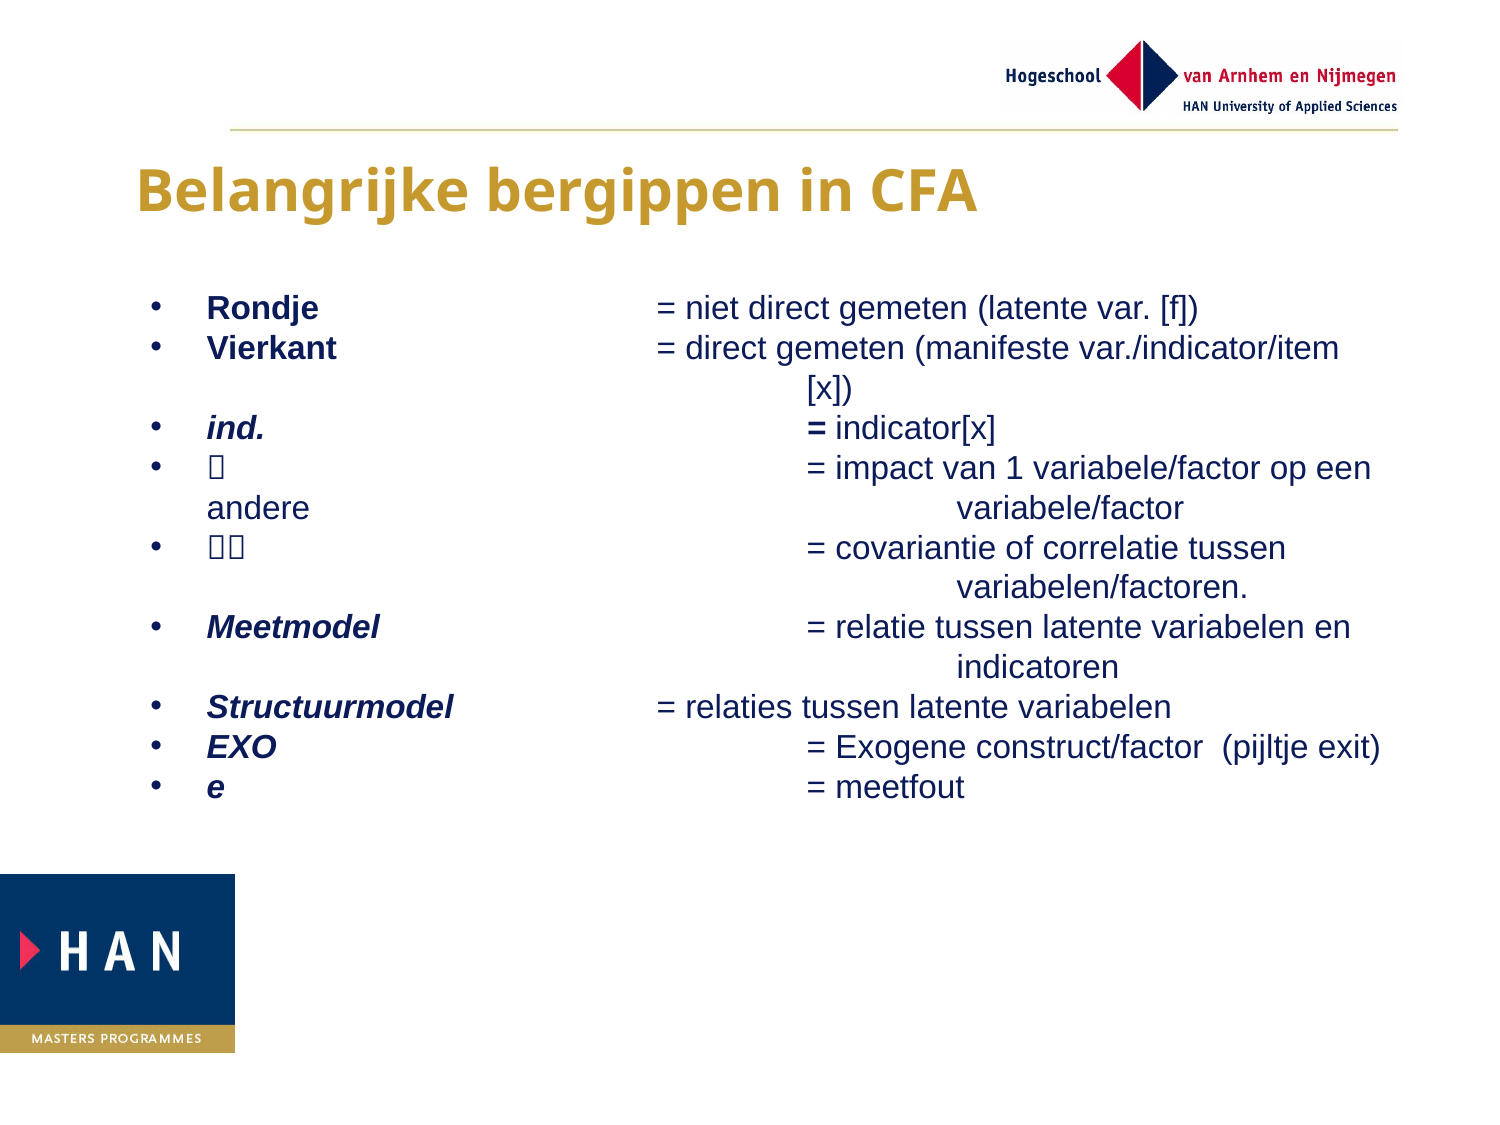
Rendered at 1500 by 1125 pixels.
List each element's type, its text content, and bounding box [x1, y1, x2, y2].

text_box Rondje = niet direct gemeten (latente var. [f]) Vierkant = direct gemeten (manifeste var./indicator/item [x]) ind. = indicator[x]  = impact van 1 variabele/factor op een andere variabele/factor  = covariantie of correlatie tussen variabelen/factoren. Meetmodel = relatie tussen latente variabelen en indicatoren Structuurmodel = relaties tussen latente variabelen EXO = Exogene construct/factor (pijltje exit) e = meetfout [135, 278, 1471, 853]
picture [0, 874, 235, 1054]
picture [0, 119, 1500, 142]
picture [1000, 38, 1403, 115]
title Belangrijke bergippen in CFA [135, 149, 1311, 232]
